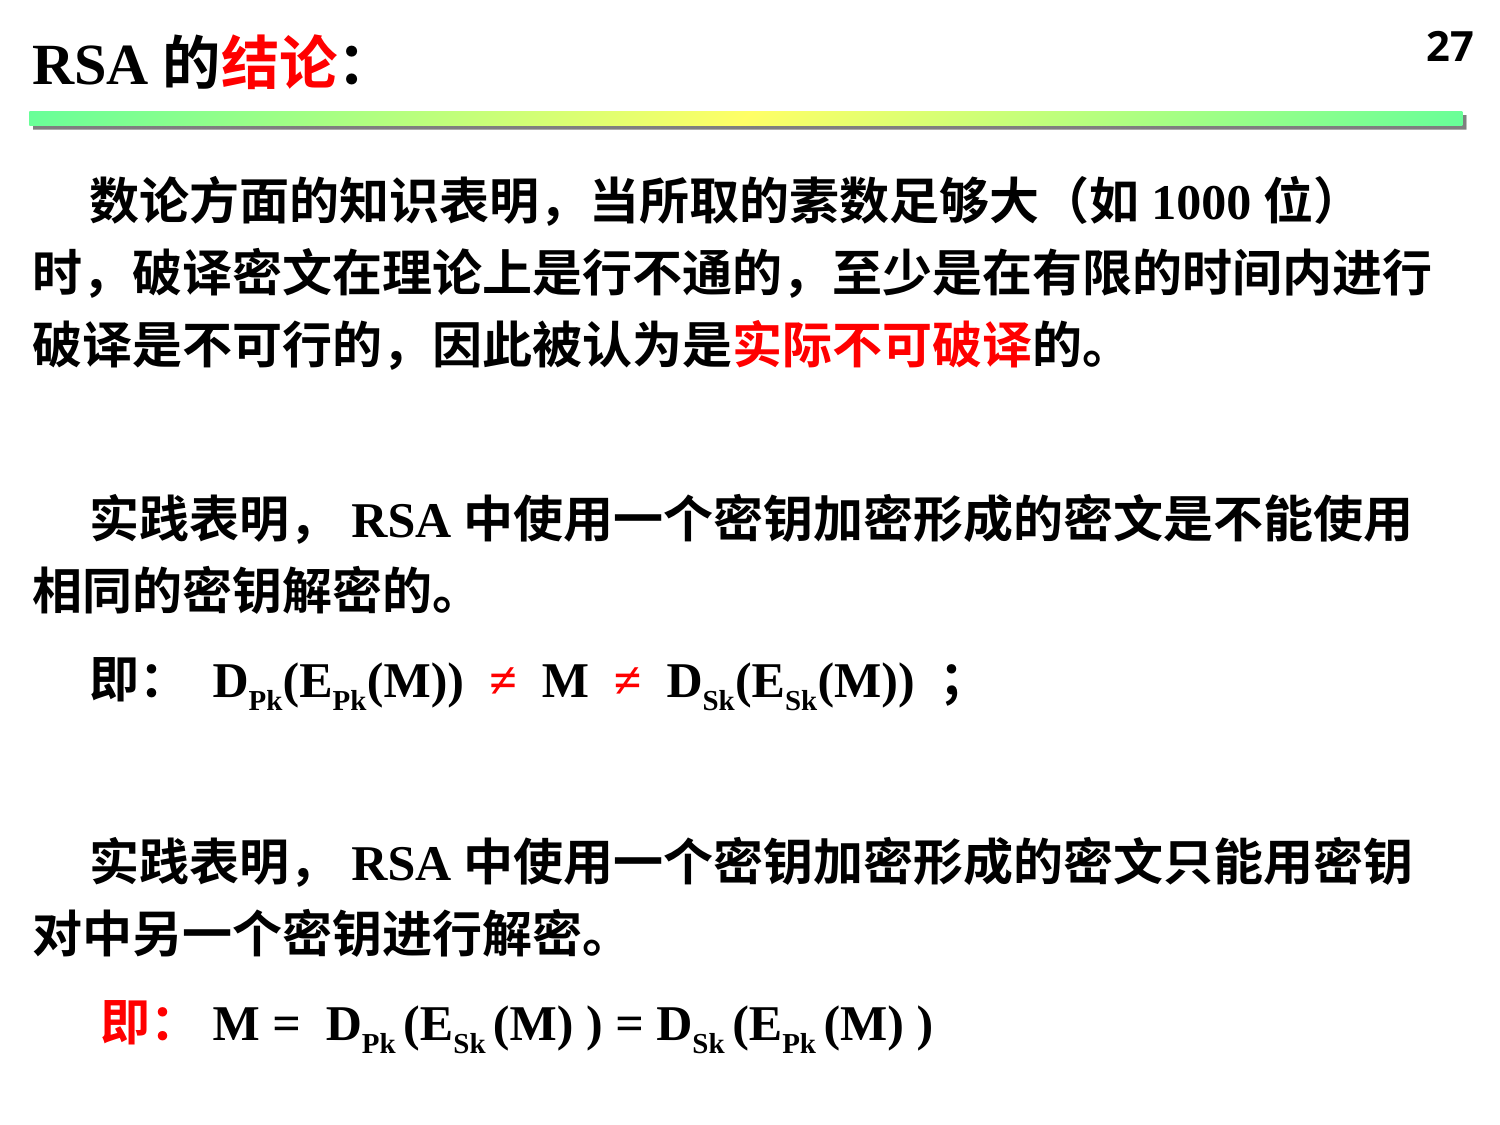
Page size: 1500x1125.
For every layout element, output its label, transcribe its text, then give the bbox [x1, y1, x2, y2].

text_box [29, 111, 1463, 126]
text_box 数论方面的知识表明，当所取的素数足够大（如1000位）时，破译密文在理论上是行不通的，至少是在有限的时间内进行破译是不可行的，因此被认为是实际不可破译的。 实践表明，RSA中使用一个密钥加密形成的密文是不能使用相同的密钥解密的。 即： DPk(EPk(M)) ≠ M ≠ DSk(ESk(M)) ； 实践表明，RSA中使用一个密钥加密形成的密文只能用密钥对中另一个密钥进行解密。 即：M = DPk (ESk (M) ) = DSk (EPk (M) ) [17, 149, 1471, 1067]
text_box 27 [1411, 11, 1500, 77]
text_box RSA的结论： [17, 19, 479, 104]
